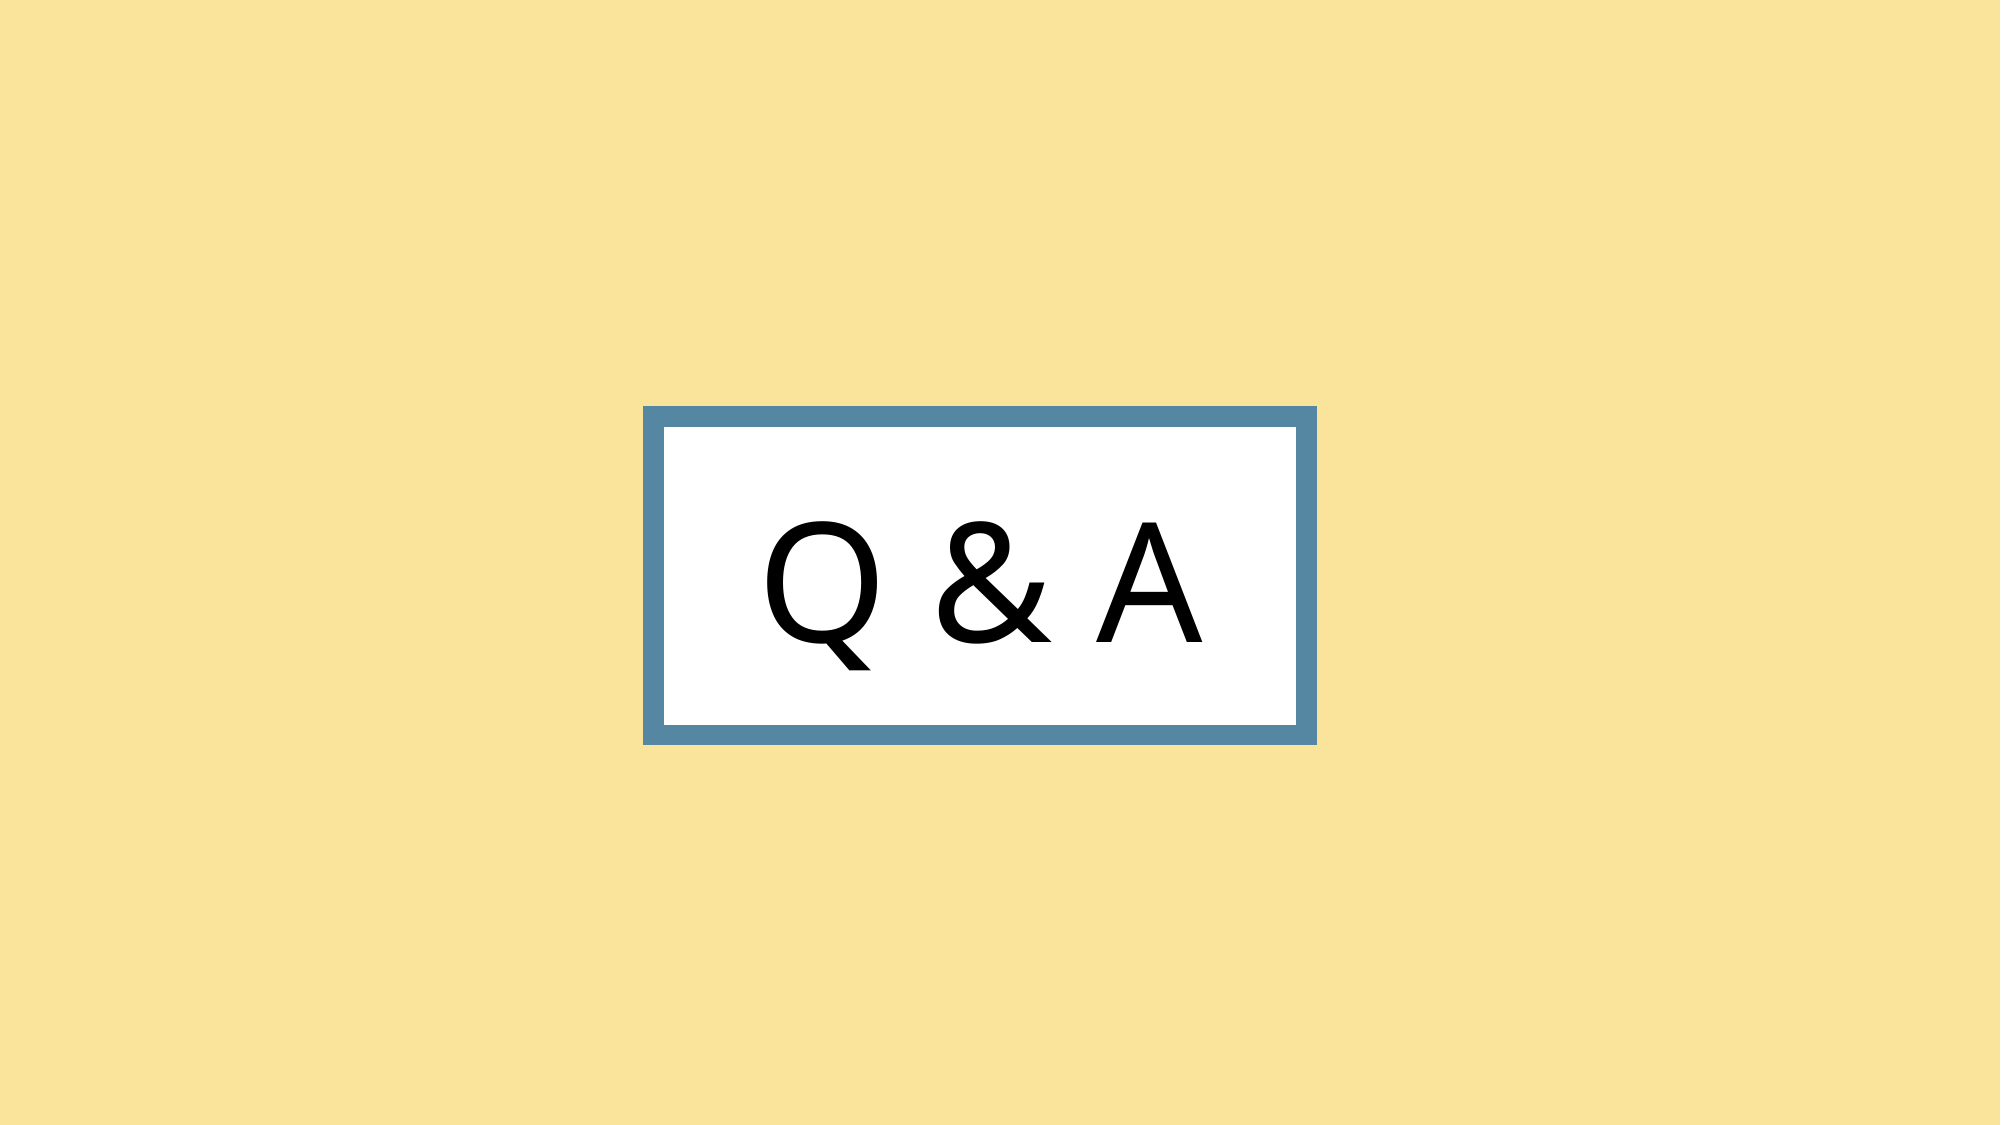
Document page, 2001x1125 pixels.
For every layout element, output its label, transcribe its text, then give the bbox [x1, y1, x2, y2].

text_box [0, 0, 2000, 1125]
text_box Q & A [652, 416, 1308, 736]
